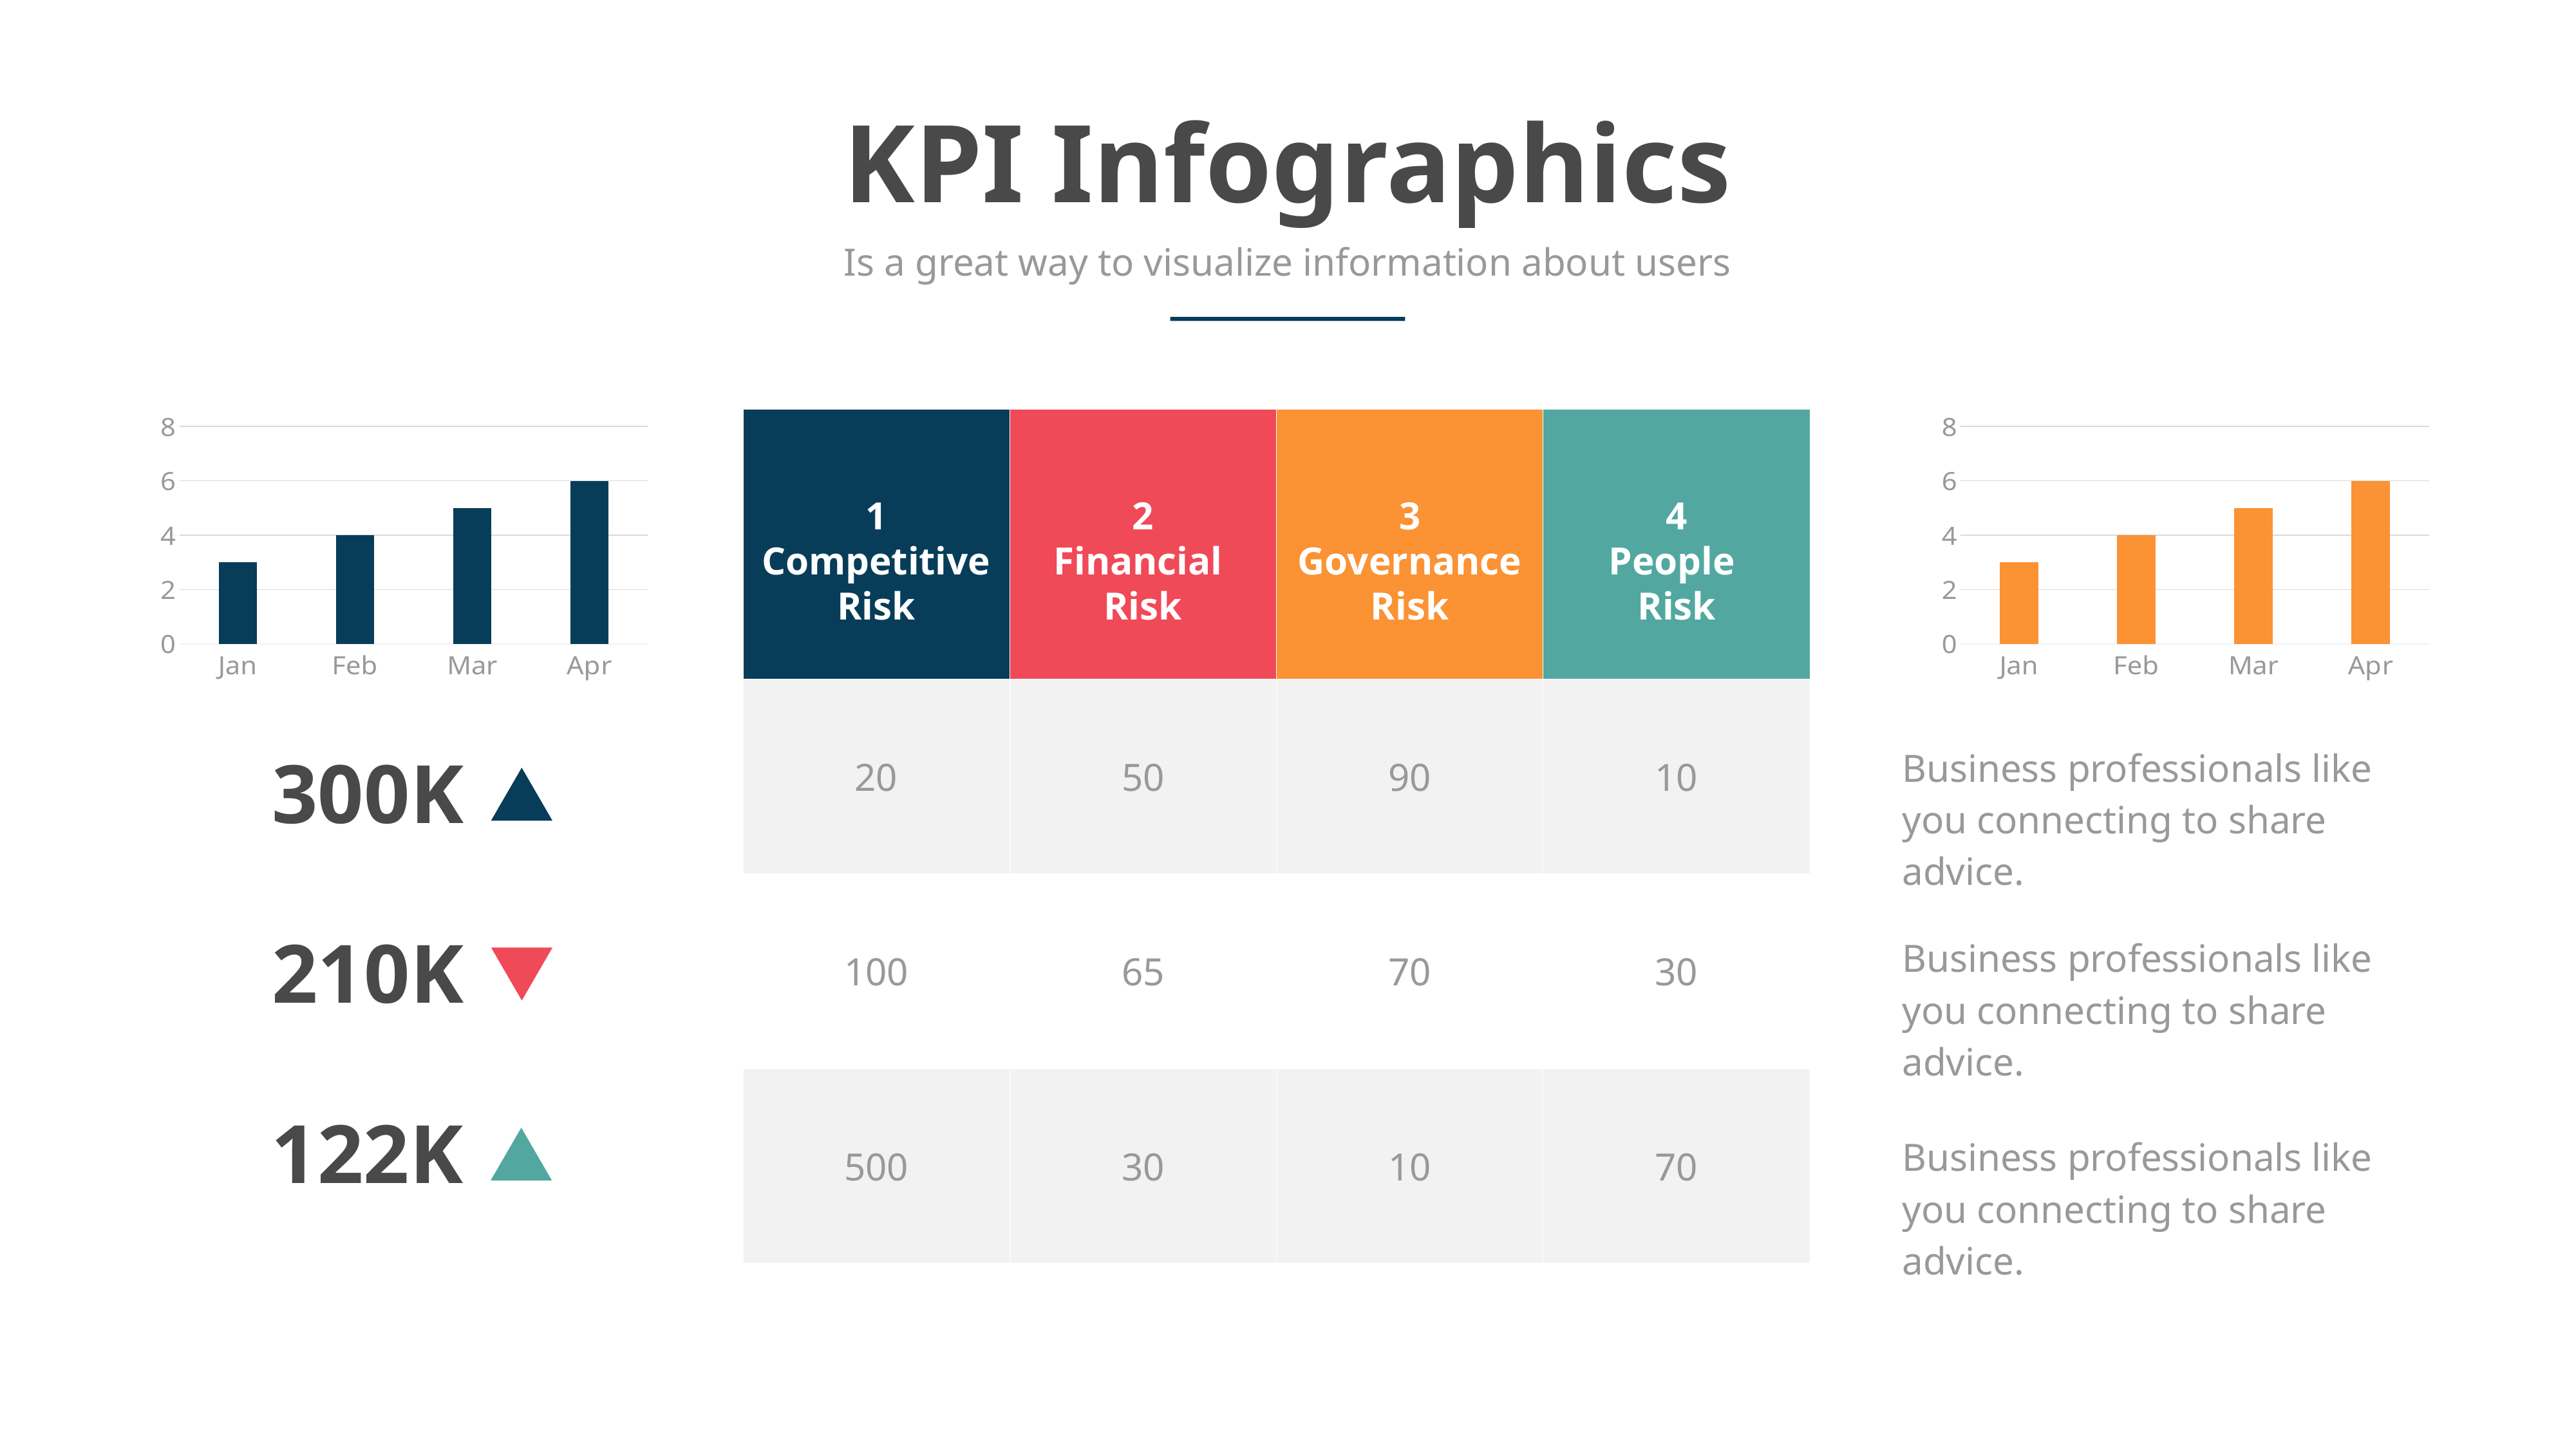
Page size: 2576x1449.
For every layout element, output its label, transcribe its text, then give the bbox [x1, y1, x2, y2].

table_cell 90 [1277, 679, 1543, 873]
chart [1921, 409, 2444, 683]
table_header 2 Financial Risk [1010, 410, 1276, 679]
table_cell 30 [1543, 874, 1810, 1068]
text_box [262, 737, 633, 846]
table_cell 10 [1277, 1069, 1543, 1263]
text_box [261, 1097, 632, 1206]
table_cell 70 [1277, 874, 1543, 1068]
table_cell 20 [744, 679, 1010, 873]
table_header 4 People Risk [1543, 410, 1810, 679]
table_header 1 Competitive Risk [744, 410, 1010, 679]
table_cell 500 [744, 1069, 1010, 1263]
text_box [1170, 316, 1406, 321]
table_header 3 Governance Risk [1277, 410, 1543, 679]
table_cell 100 [744, 874, 1010, 1068]
table_cell 65 [1010, 874, 1276, 1068]
chart [139, 409, 663, 683]
text_box KPI Infographics [834, 90, 1741, 229]
text_box Business professionals like you connecting to share advice. [1892, 923, 2444, 1088]
text_box Business professionals like you connecting to share advice. [1892, 733, 2444, 898]
table_cell 70 [1543, 1069, 1810, 1263]
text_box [262, 917, 633, 1025]
text_box Business professionals like you connecting to share advice. [1892, 1122, 2444, 1287]
table_cell 50 [1010, 679, 1276, 873]
table_cell 30 [1010, 1069, 1276, 1263]
table_cell 10 [1543, 679, 1810, 873]
text_box Is a great way to visualize information about users [825, 233, 1749, 289]
